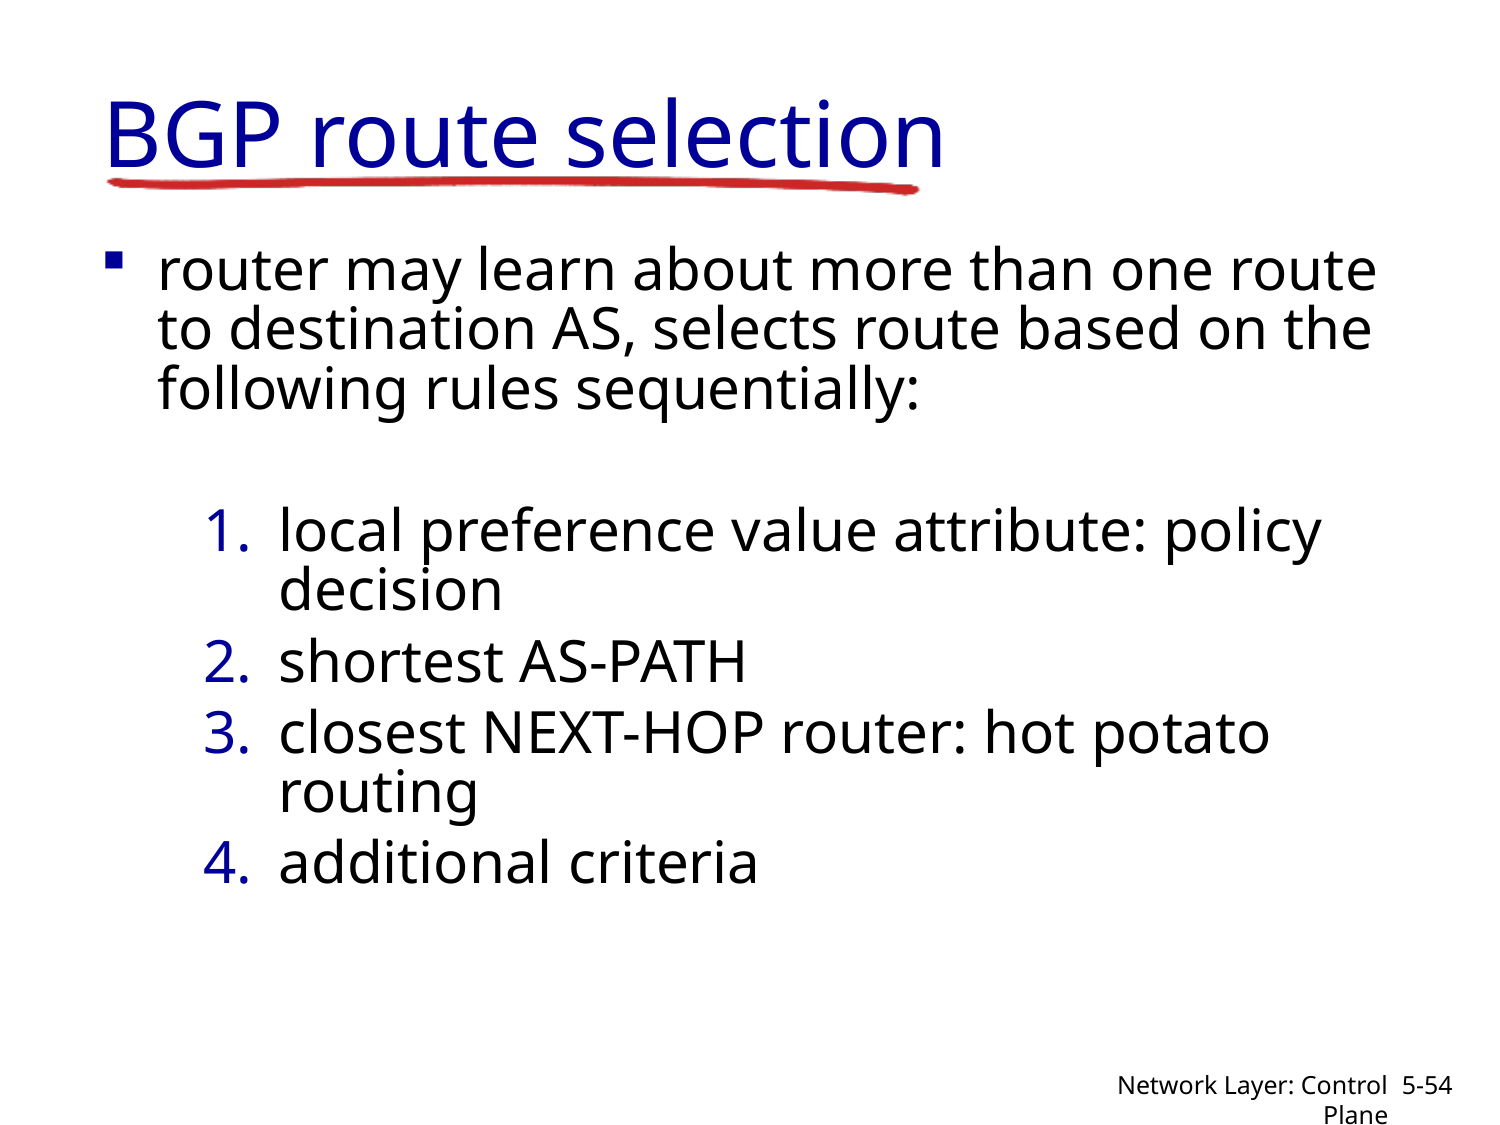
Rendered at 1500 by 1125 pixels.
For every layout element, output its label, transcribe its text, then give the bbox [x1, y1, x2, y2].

slide_number 5-54 [1387, 1062, 1478, 1107]
picture [103, 172, 929, 201]
title BGP route selection [87, 37, 1363, 225]
list router may learn about more than one route to destination AS, selects route based on the following rules sequentially: local preference value attribute: policy decision shortest AS-PATH closest NEXT-HOP router: hot potato routing additional criteria [85, 235, 1416, 998]
footer Network Layer: Control Plane [1045, 1062, 1404, 1102]
